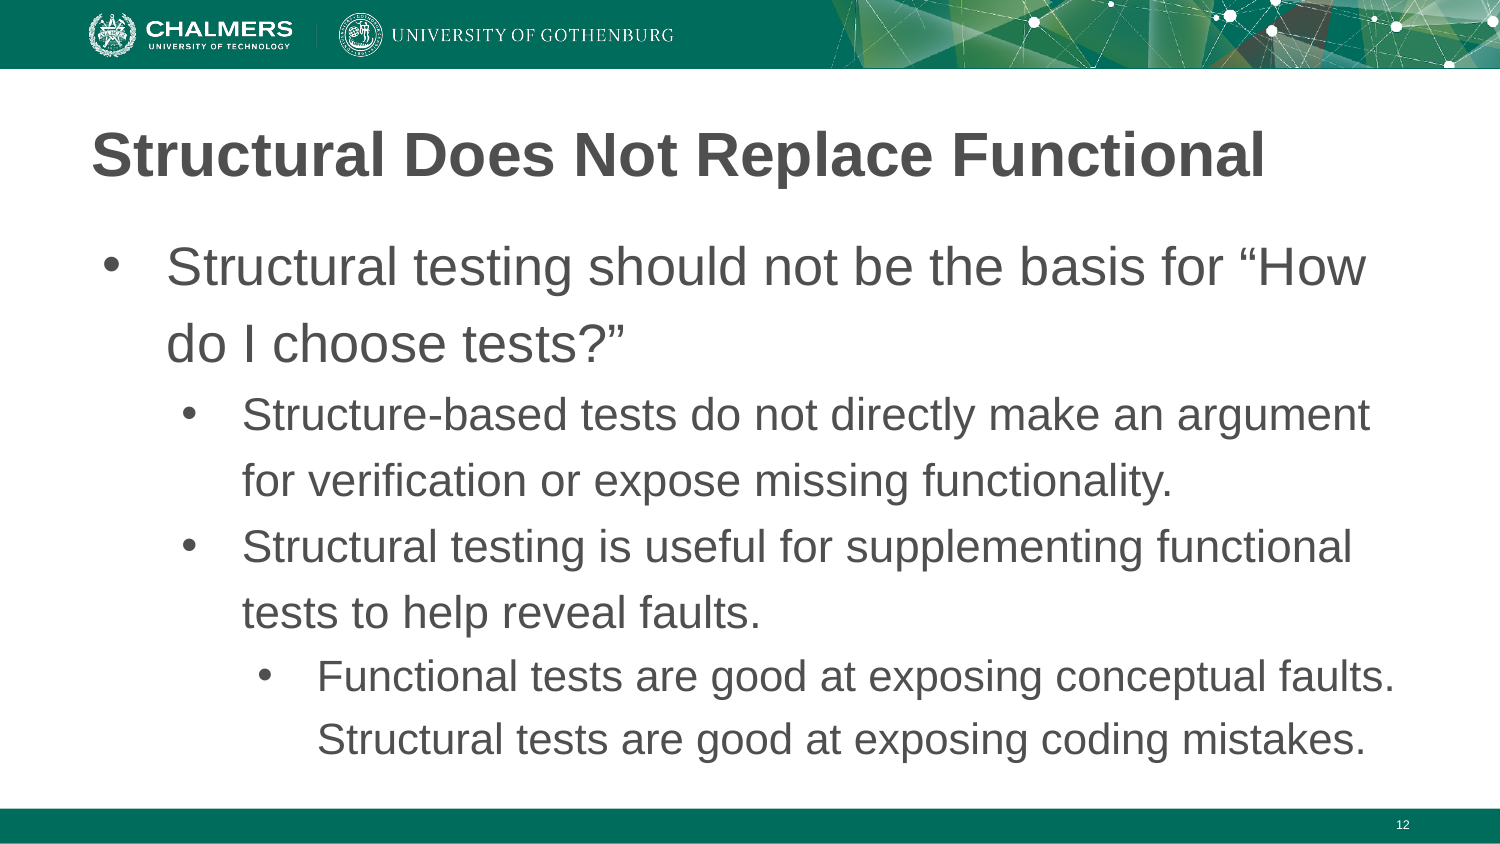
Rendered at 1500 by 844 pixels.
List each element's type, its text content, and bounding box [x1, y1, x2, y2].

picture [759, 0, 1500, 68]
list Structural testing should not be the basis for “How do I choose tests?” Structure-based tests do not directly make an argument for verification or expose missing functionality. Structural testing is useful for supplementing functional tests to help reveal faults. Functional tests are good at exposing conceptual faults. Structural tests are good at exposing coding mistakes. [76, 210, 1425, 782]
picture [64, 0, 696, 85]
slide_number ‹#› [1074, 809, 1425, 844]
title Structural Does Not Replace Functional [76, 100, 1425, 210]
